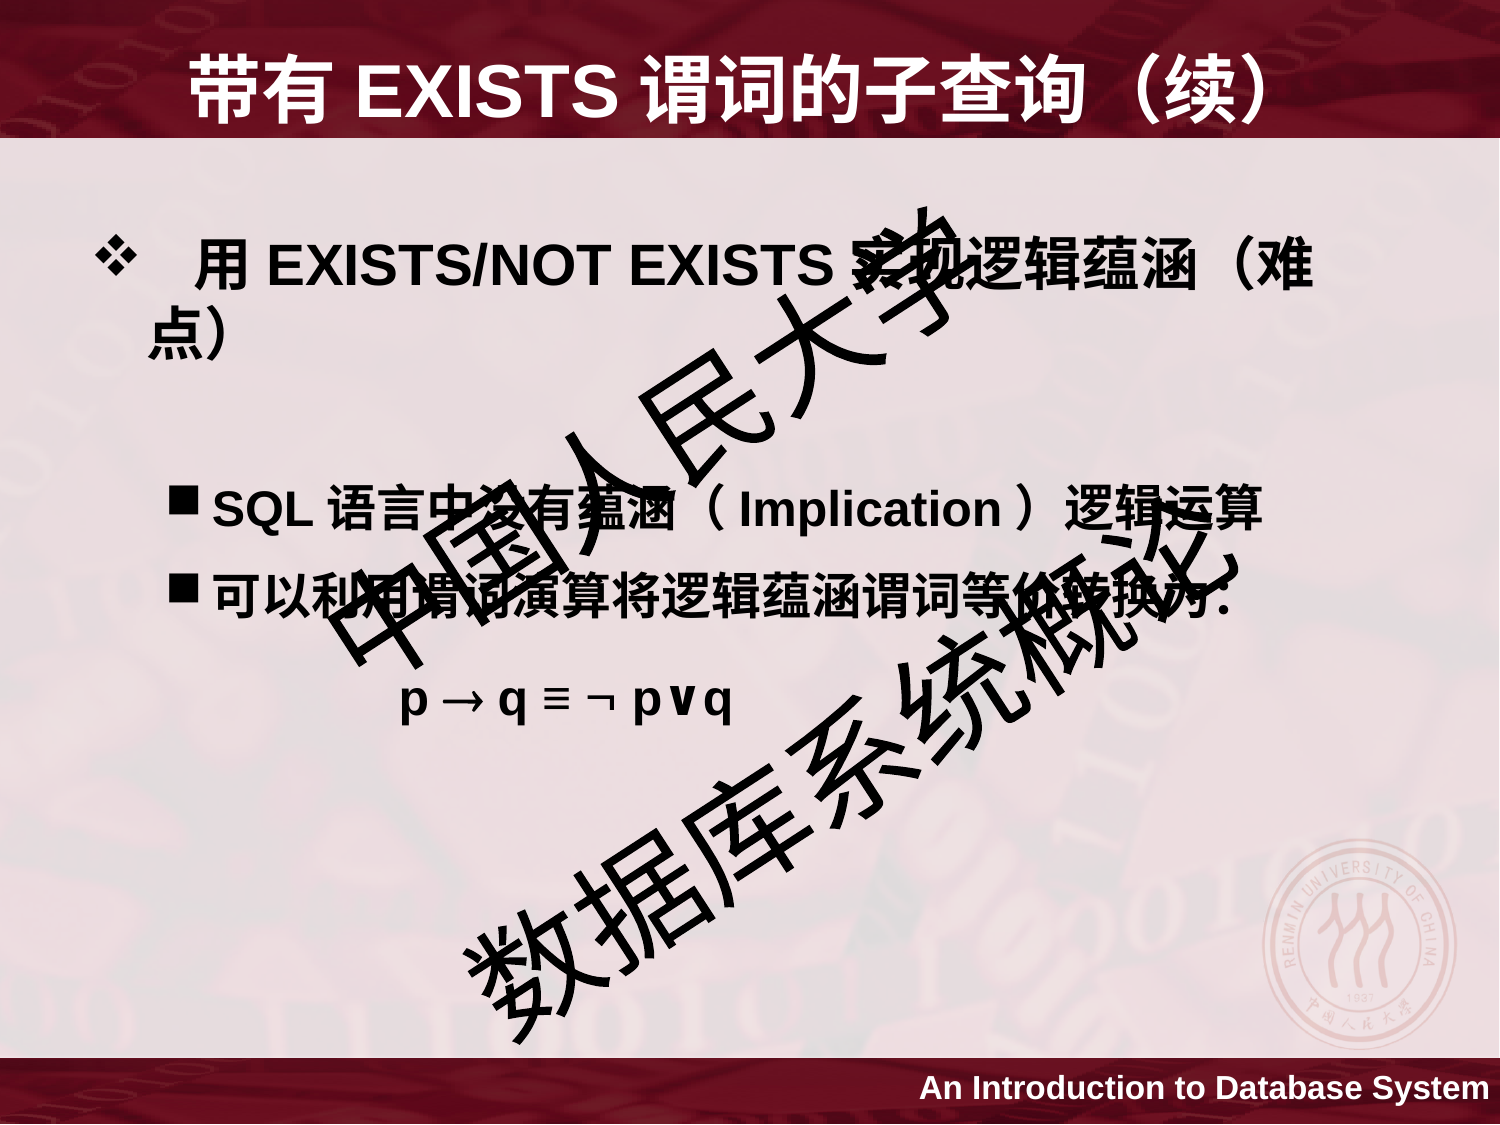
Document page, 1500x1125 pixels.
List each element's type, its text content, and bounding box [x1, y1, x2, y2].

list 用EXISTS/NOT EXISTS实现逻辑蕴涵（难点） SQL语言中没有蕴涵（Implication）逻辑运算 可以利用谓词演算将逻辑蕴涵谓词等价转换为： p  q ≡  p∨q [74, 219, 1426, 1017]
title 带有EXISTS谓词的子查询（续） [74, 0, 1426, 181]
picture [0, 0, 1500, 1125]
